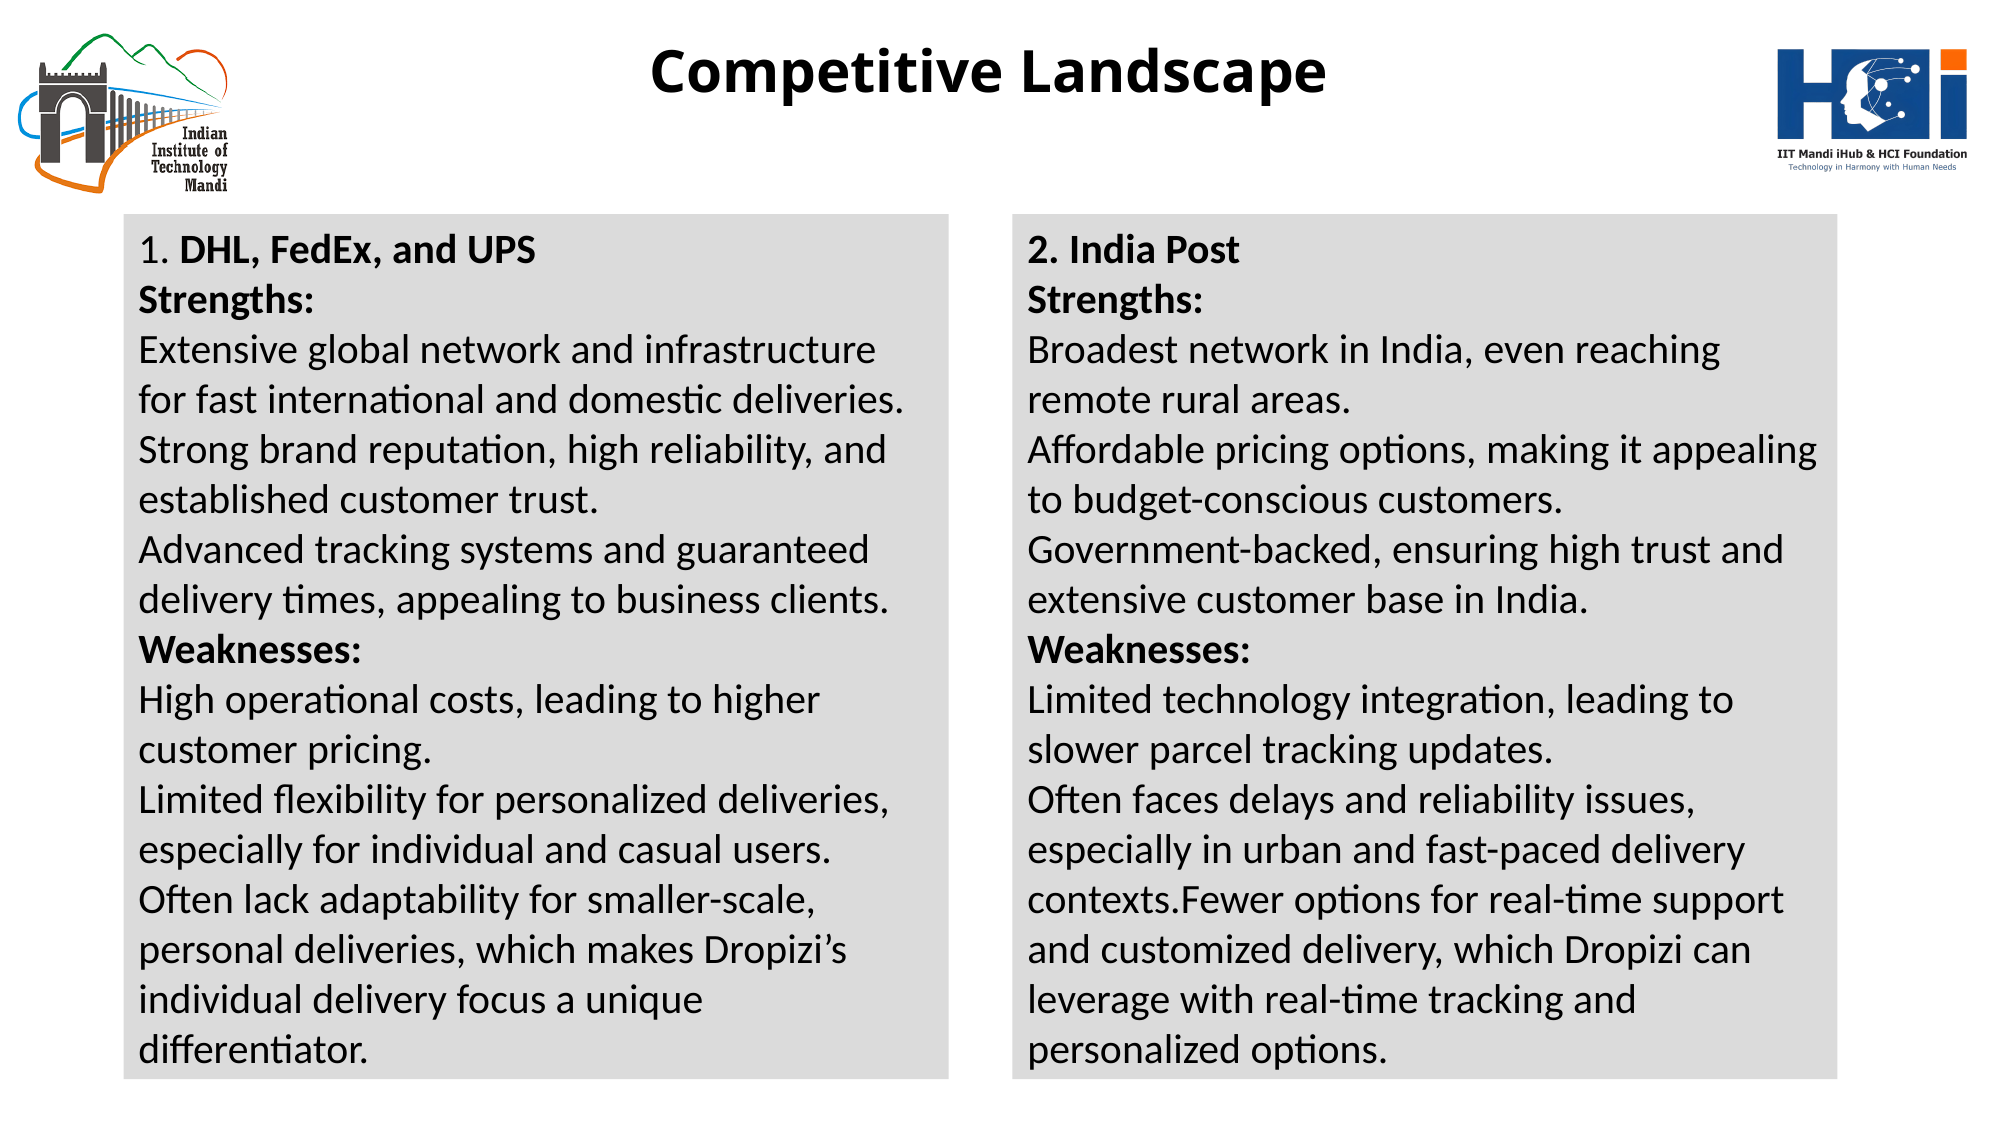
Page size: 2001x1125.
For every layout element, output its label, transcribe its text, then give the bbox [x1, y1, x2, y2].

picture [1776, 46, 1969, 172]
title Competitive Landscape [300, 11, 1678, 128]
text_box 2. India Post Strengths: Broadest network in India, even reaching remote rural areas. Affordable pricing options, making it appealing to budget-conscious customers. Government-backed, ensuring high trust and extensive customer base in India. Weaknesses: Limited technology integration, leading to slower parcel tracking updates. Often faces delays and reliability issues, especially in urban and fast-paced delivery contexts.Fewer options for real-time support and customized delivery, which Dropizi can leverage with real-time tracking and personalized options. [1012, 214, 1838, 1080]
text_box 1. DHL, FedEx, and UPS Strengths: Extensive global network and infrastructure for fast international and domestic deliveries. Strong brand reputation, high reliability, and established customer trust. Advanced tracking systems and guaranteed delivery times, appealing to business clients. Weaknesses: High operational costs, leading to higher customer pricing. Limited flexibility for personalized deliveries, especially for individual and casual users. Often lack adaptability for smaller-scale, personal deliveries, which makes Dropizi’s individual delivery focus a unique differentiator. [123, 214, 949, 1080]
picture [9, 11, 238, 215]
